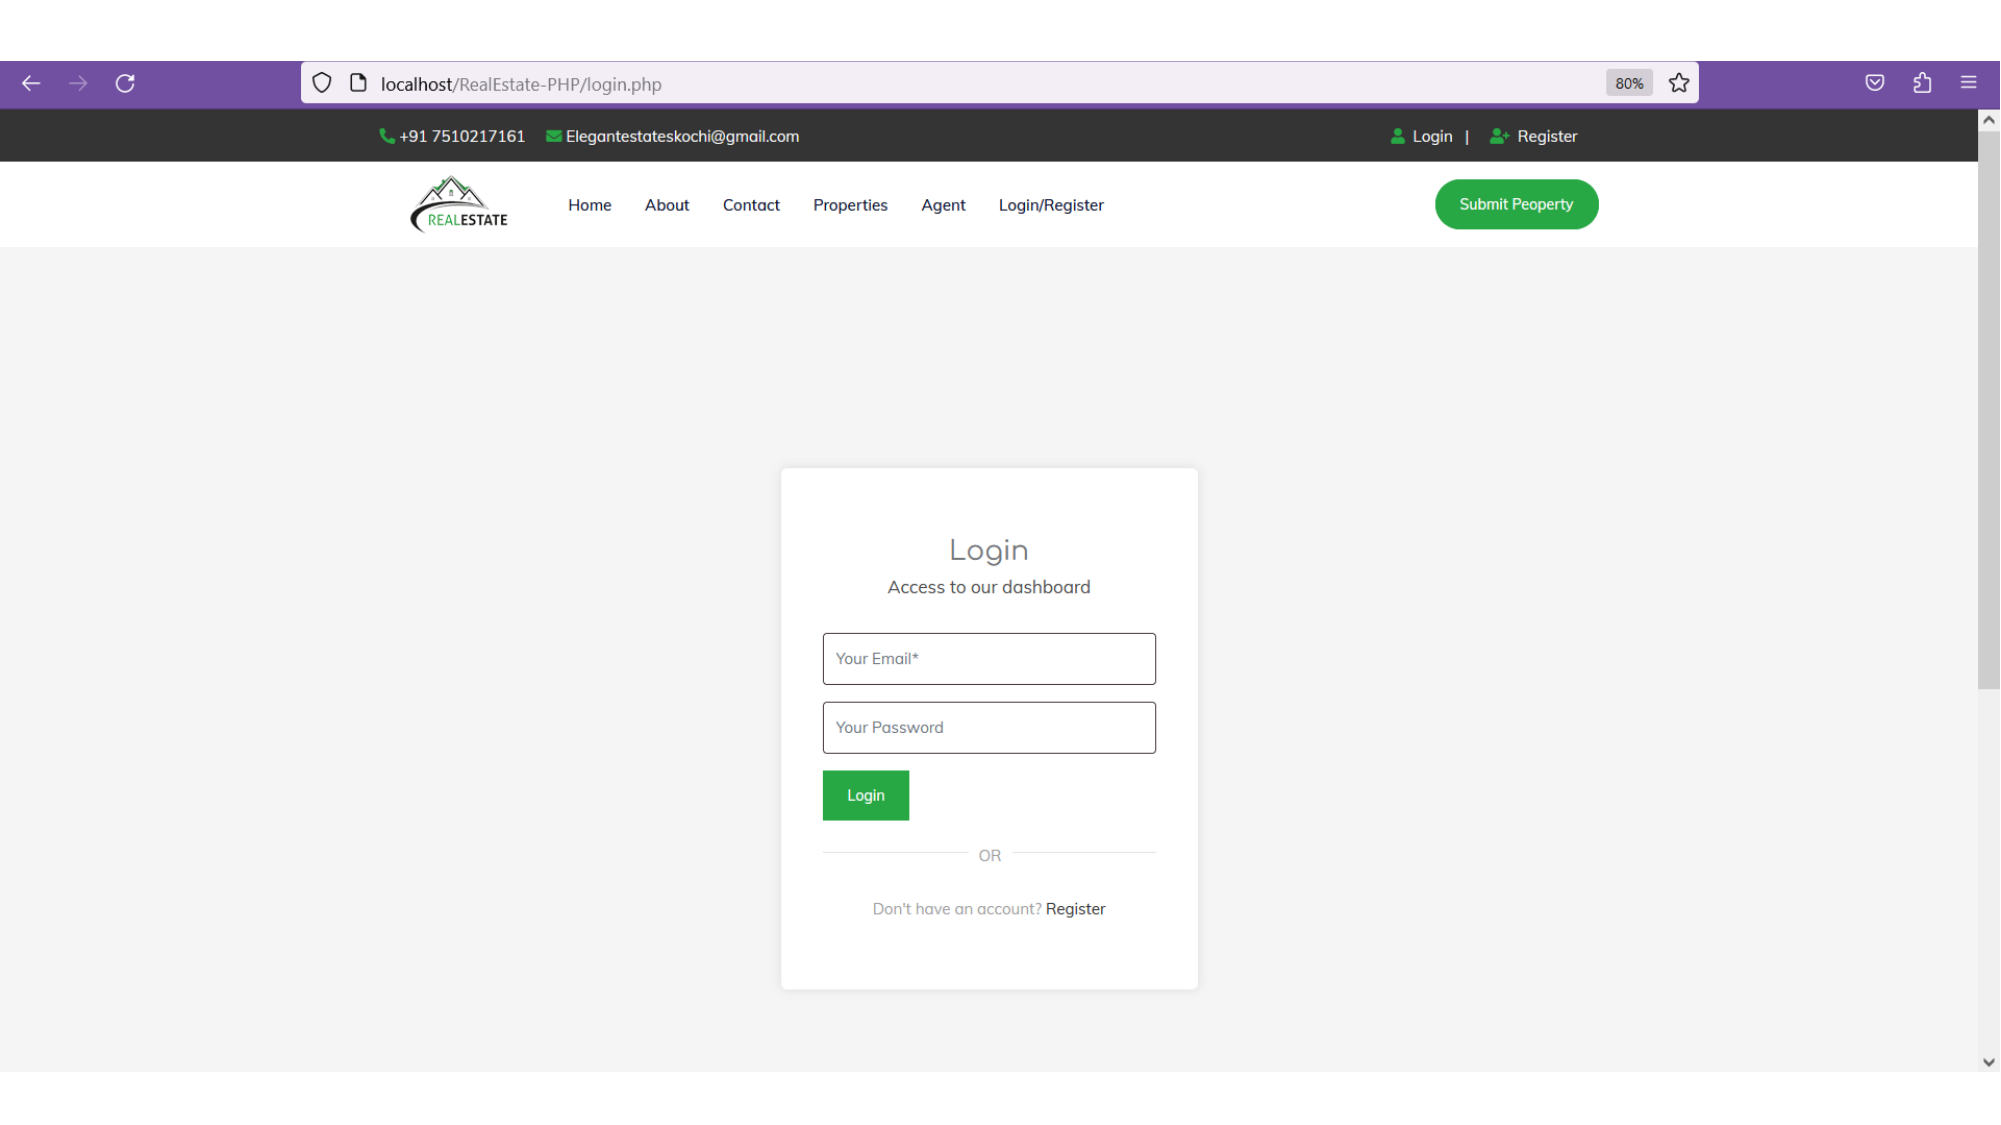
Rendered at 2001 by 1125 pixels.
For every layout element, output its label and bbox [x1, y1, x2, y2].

picture [0, 61, 2000, 1072]
